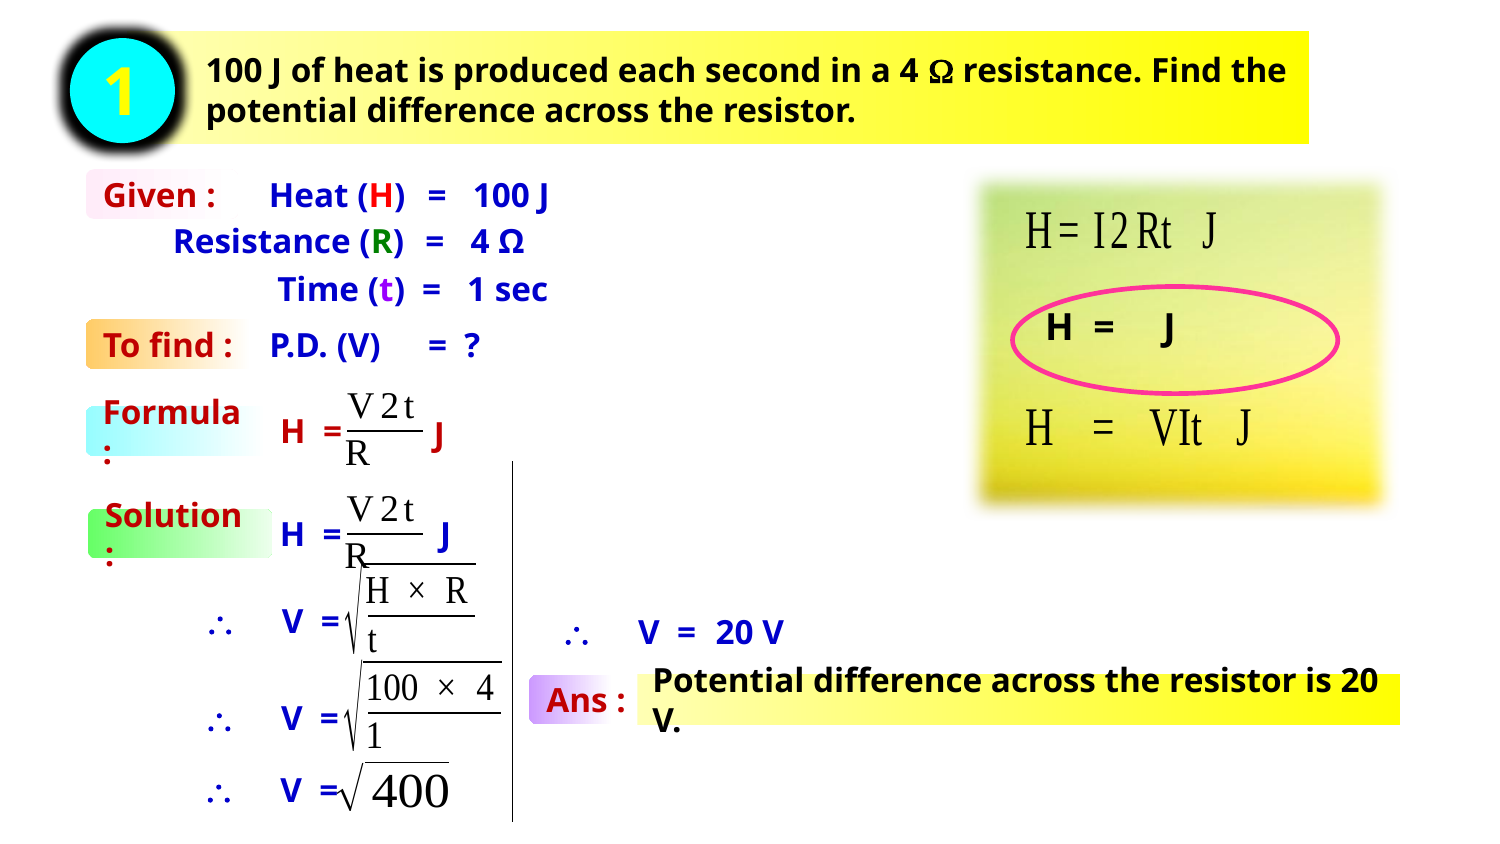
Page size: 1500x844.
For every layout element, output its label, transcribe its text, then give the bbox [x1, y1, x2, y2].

text_box Solution : [85, 506, 264, 561]
text_box Ans : [527, 672, 674, 727]
text_box Time (t) [148, 260, 407, 316]
text_box H = [265, 403, 357, 458]
text_box \ [547, 603, 606, 659]
text_box V = [265, 690, 354, 745]
text_box To find : [83, 317, 254, 372]
text_box Potential difference across the resistor is 20 V. [635, 673, 1402, 726]
text_box V = [266, 593, 355, 648]
text_box P.D. (V) = ? [254, 316, 496, 371]
text_box V = [623, 603, 711, 659]
text_box 20 V [711, 603, 799, 659]
text_box = 4 Ω [410, 213, 540, 260]
text_box = 1 sec [407, 260, 564, 316]
text_box = 100 J [413, 166, 565, 221]
text_box Formula : [83, 404, 265, 459]
text_box \ [190, 593, 250, 648]
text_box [126, 30, 1313, 147]
text_box \ [190, 690, 249, 745]
text_box V = [265, 761, 354, 817]
text_box Heat (H) [218, 166, 413, 213]
text_box Given : [83, 167, 218, 222]
text_box J [425, 505, 467, 561]
text_box \ [189, 761, 248, 817]
text_box H = [264, 505, 357, 561]
picture [962, 165, 1401, 523]
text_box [69, 37, 176, 144]
text_box J [419, 405, 460, 461]
text_box Resistance (R) [147, 213, 410, 268]
